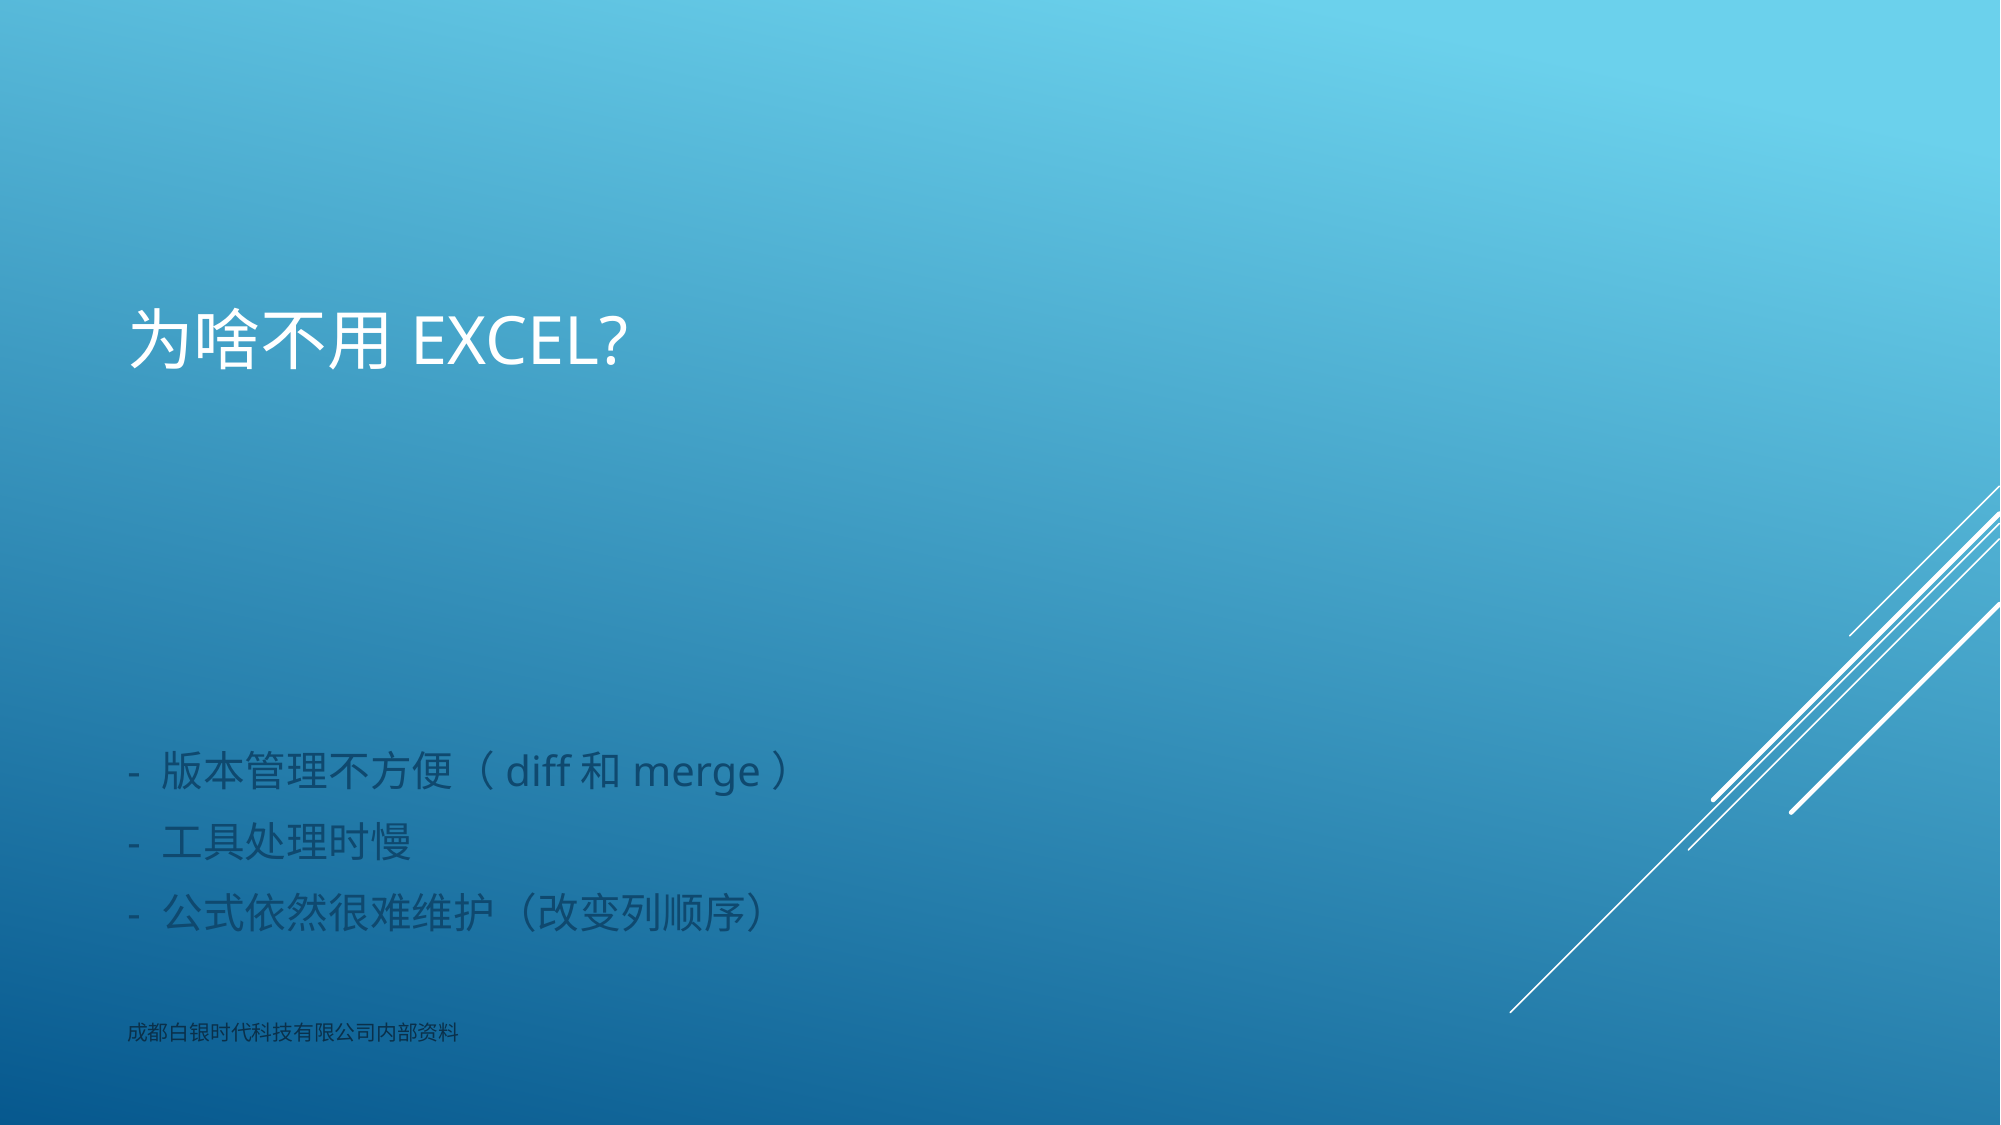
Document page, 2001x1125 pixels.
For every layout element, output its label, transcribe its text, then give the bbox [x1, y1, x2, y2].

footer 成都白银时代科技有限公司内部资料 [112, 1012, 1350, 1073]
list - 版本管理不方便（diff和merge） - 工具处理时慢 - 公式依然很难维护（改变列顺序） [112, 686, 1513, 996]
title 为啥不用Excel? [112, 112, 1763, 563]
